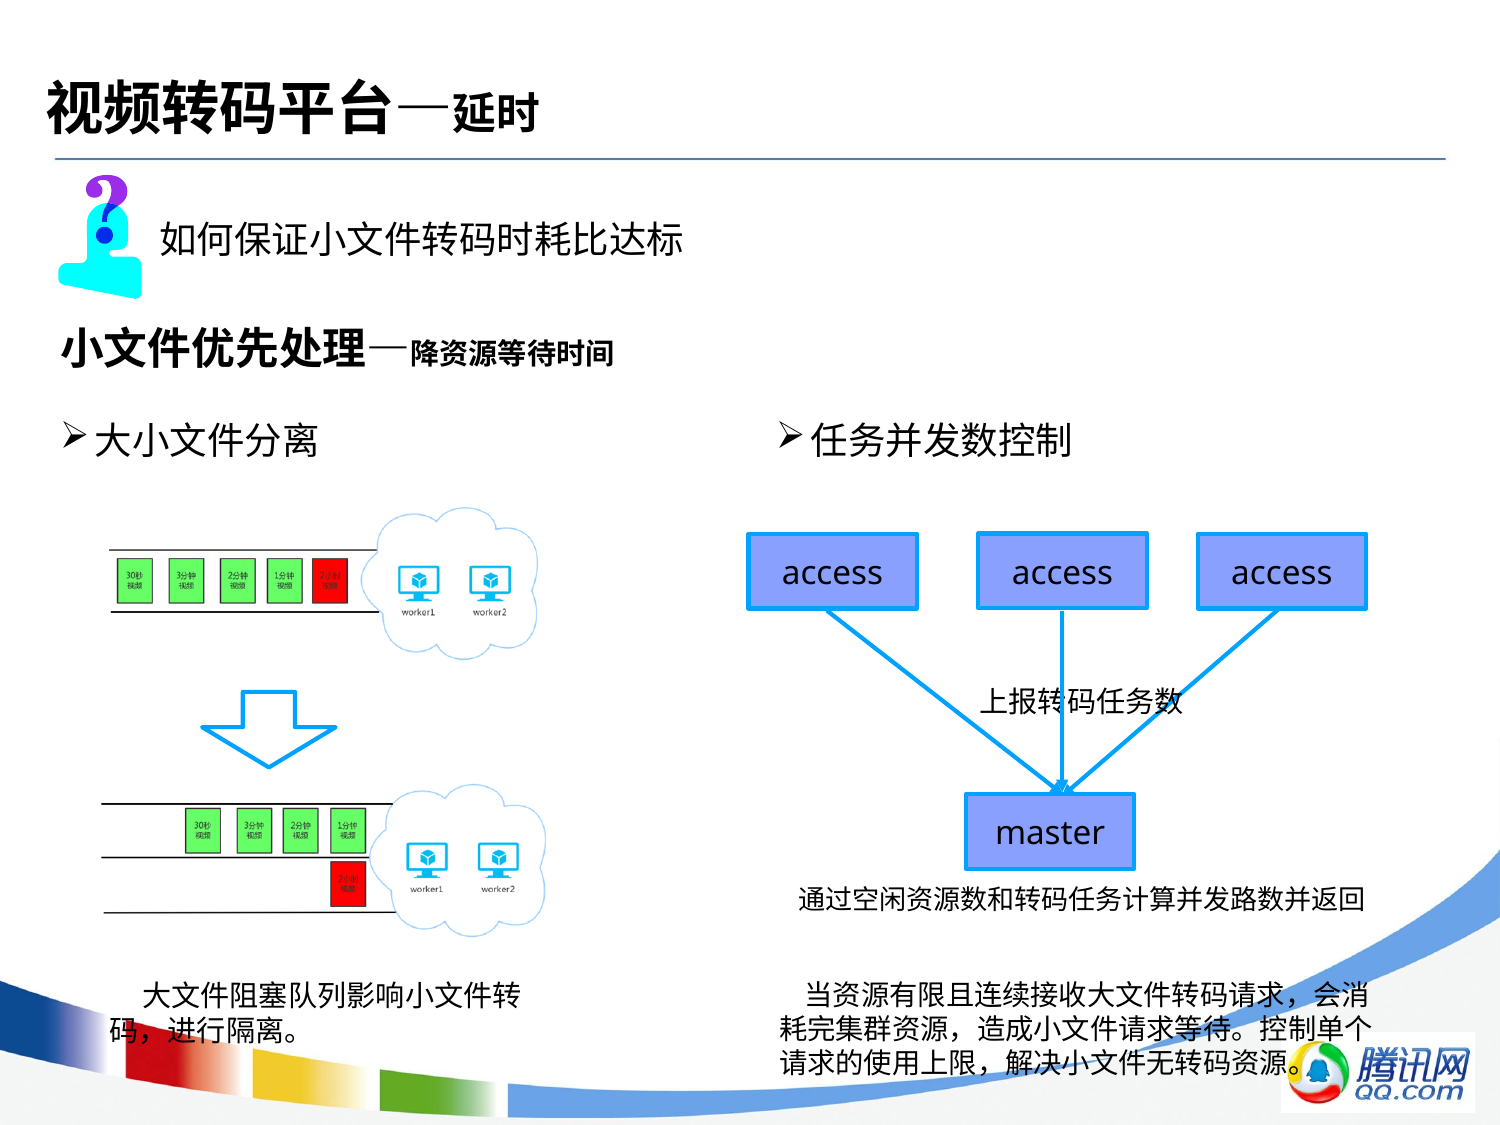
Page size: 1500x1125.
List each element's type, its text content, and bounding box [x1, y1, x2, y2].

text_box 当资源有限且连续接收大文件转码请求，会消耗完集群资源，造成小文件请求等待。控制单个请求的使用上限，解决小文件无转码资源。 [771, 970, 1392, 1108]
text_box 任务并发数控制 [768, 409, 1127, 489]
text_box [202, 691, 336, 752]
text_box master [965, 793, 1135, 869]
text_box access [1197, 533, 1367, 609]
text_box 小文件优先处理—降资源等待时间 [52, 313, 1445, 393]
text_box 大小文件分离 [52, 409, 411, 489]
text_box [976, 727, 1062, 793]
text_box [1063, 727, 1143, 793]
picture [0, 0, 1500, 1125]
text_box [1056, 611, 1069, 793]
text_box access [748, 533, 917, 609]
text_box access [978, 533, 1147, 609]
text_box 上报转码任务数 [970, 675, 1062, 727]
text_box 大文件阻塞队列影响小文件转码，进行隔离。 [101, 970, 567, 1108]
text_box 通过空闲资源数和转码任务计算并发路数并返回 [789, 873, 1374, 923]
text_box 视频转码平台—延时 [37, 37, 1250, 175]
text_box 上报转码任务数 [1063, 675, 1193, 727]
text_box 如何保证小文件转码时耗比达标 [149, 208, 802, 268]
